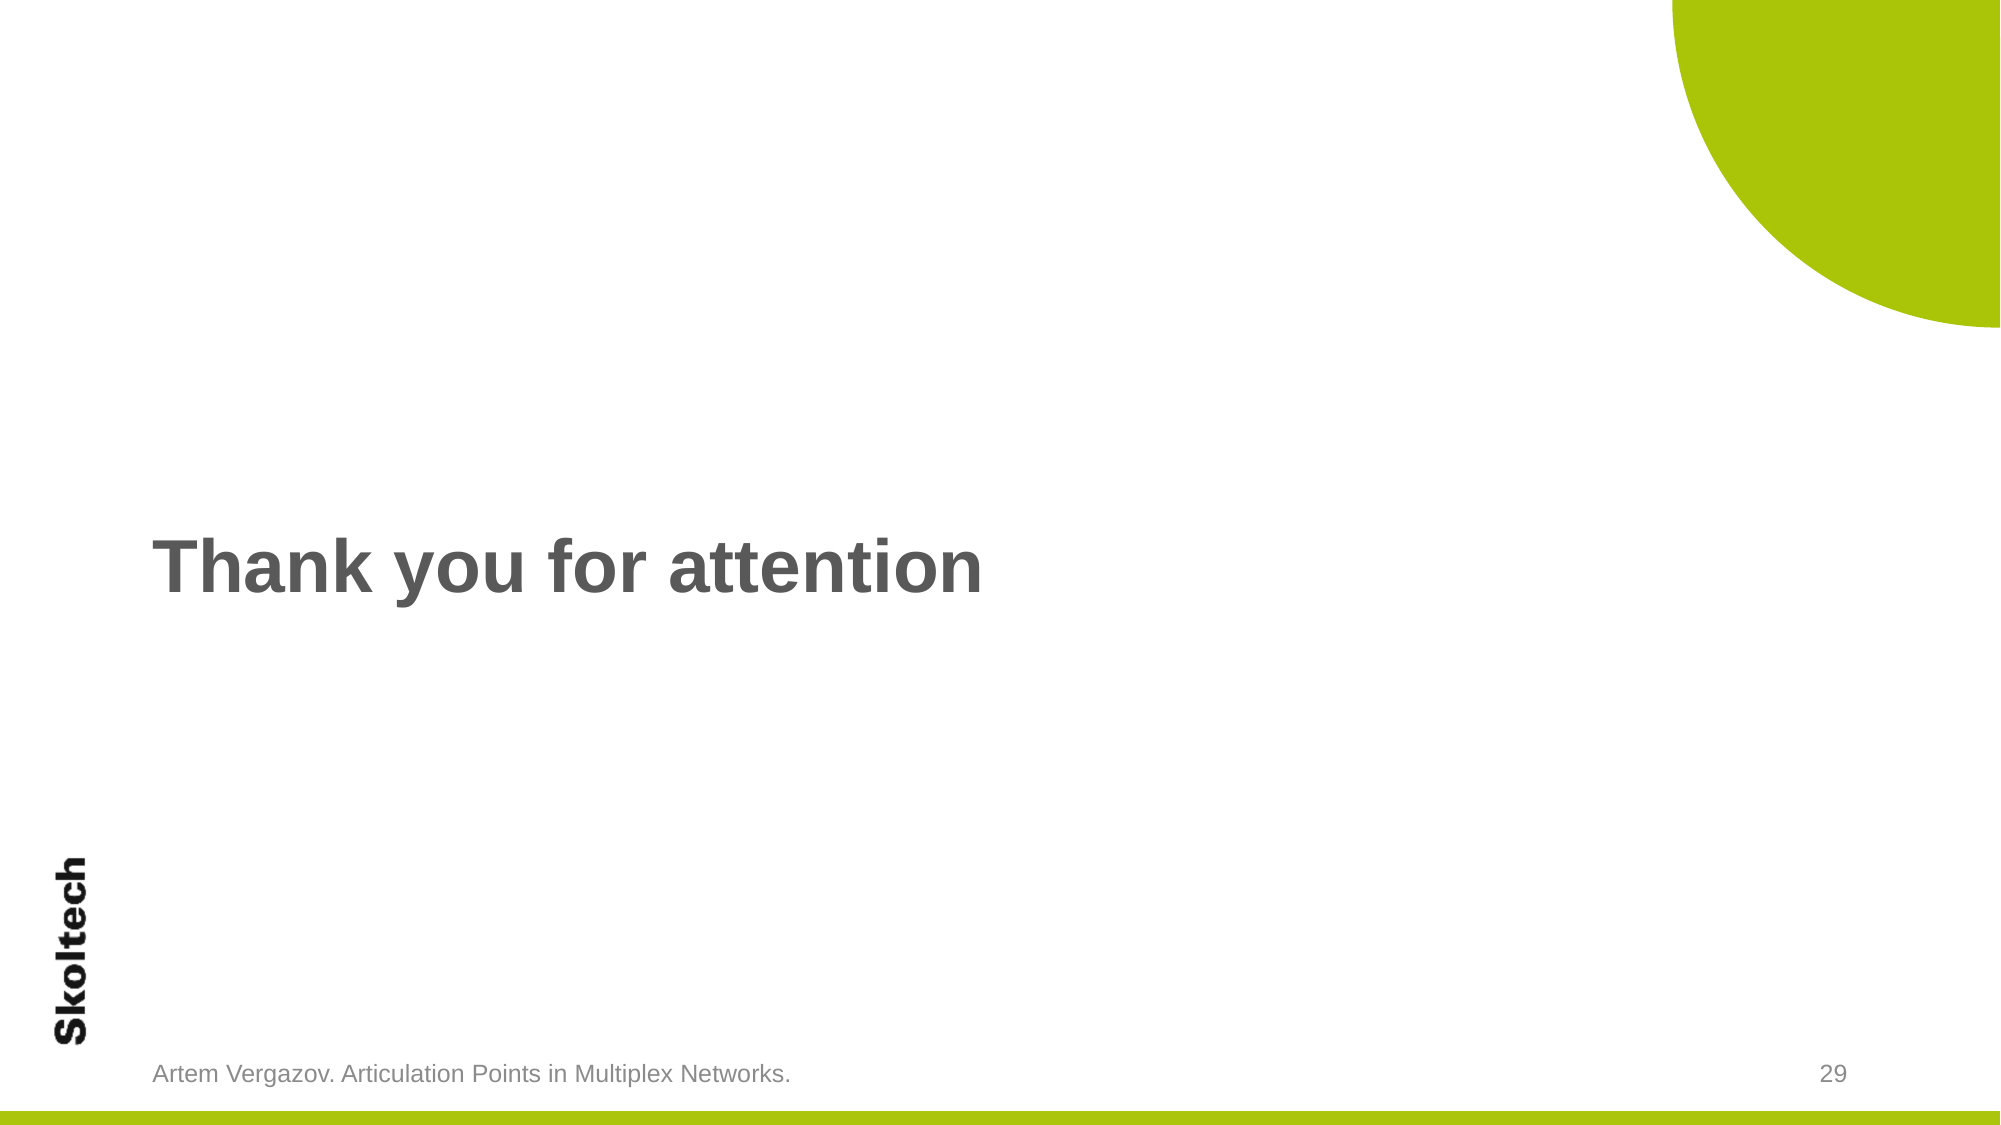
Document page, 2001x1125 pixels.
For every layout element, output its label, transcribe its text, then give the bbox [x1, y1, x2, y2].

picture [54, 853, 86, 1050]
title Thank you for attention [137, 453, 1863, 672]
slide_number 29 [1412, 1042, 1863, 1103]
footer Artem Vergazov. Articulation Points in Multiplex Networks. [137, 1042, 1338, 1103]
